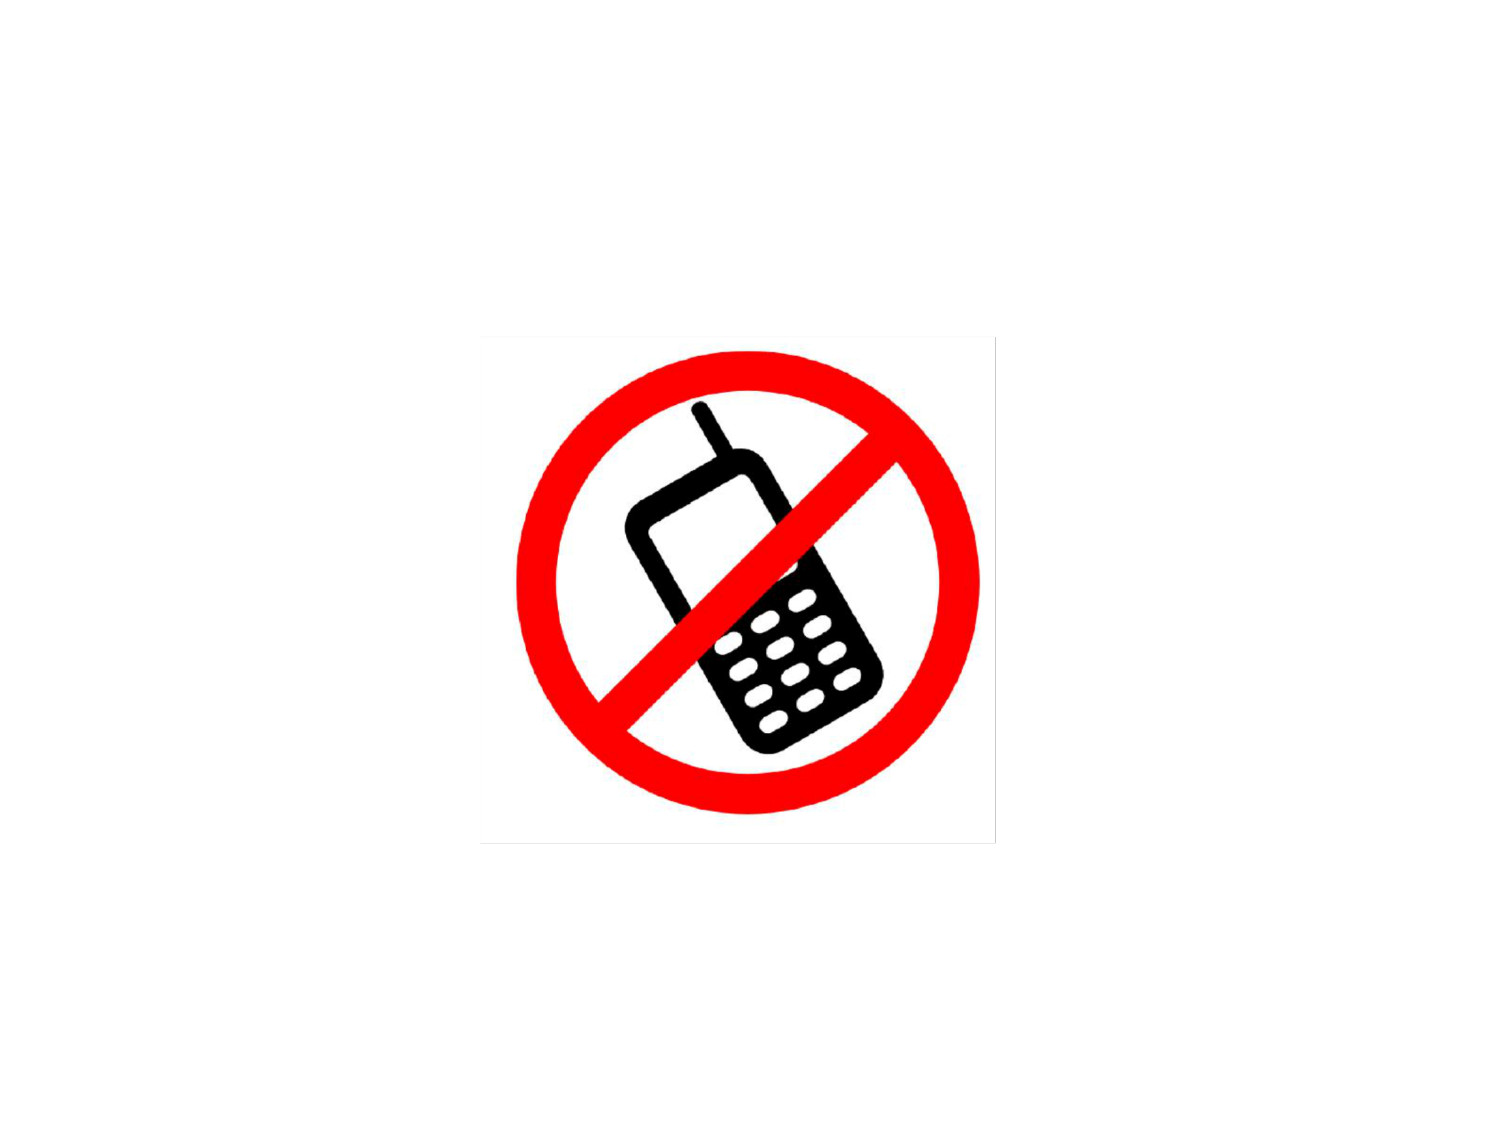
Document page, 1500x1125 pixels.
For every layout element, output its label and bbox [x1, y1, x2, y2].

picture [0, 42, 1496, 1019]
